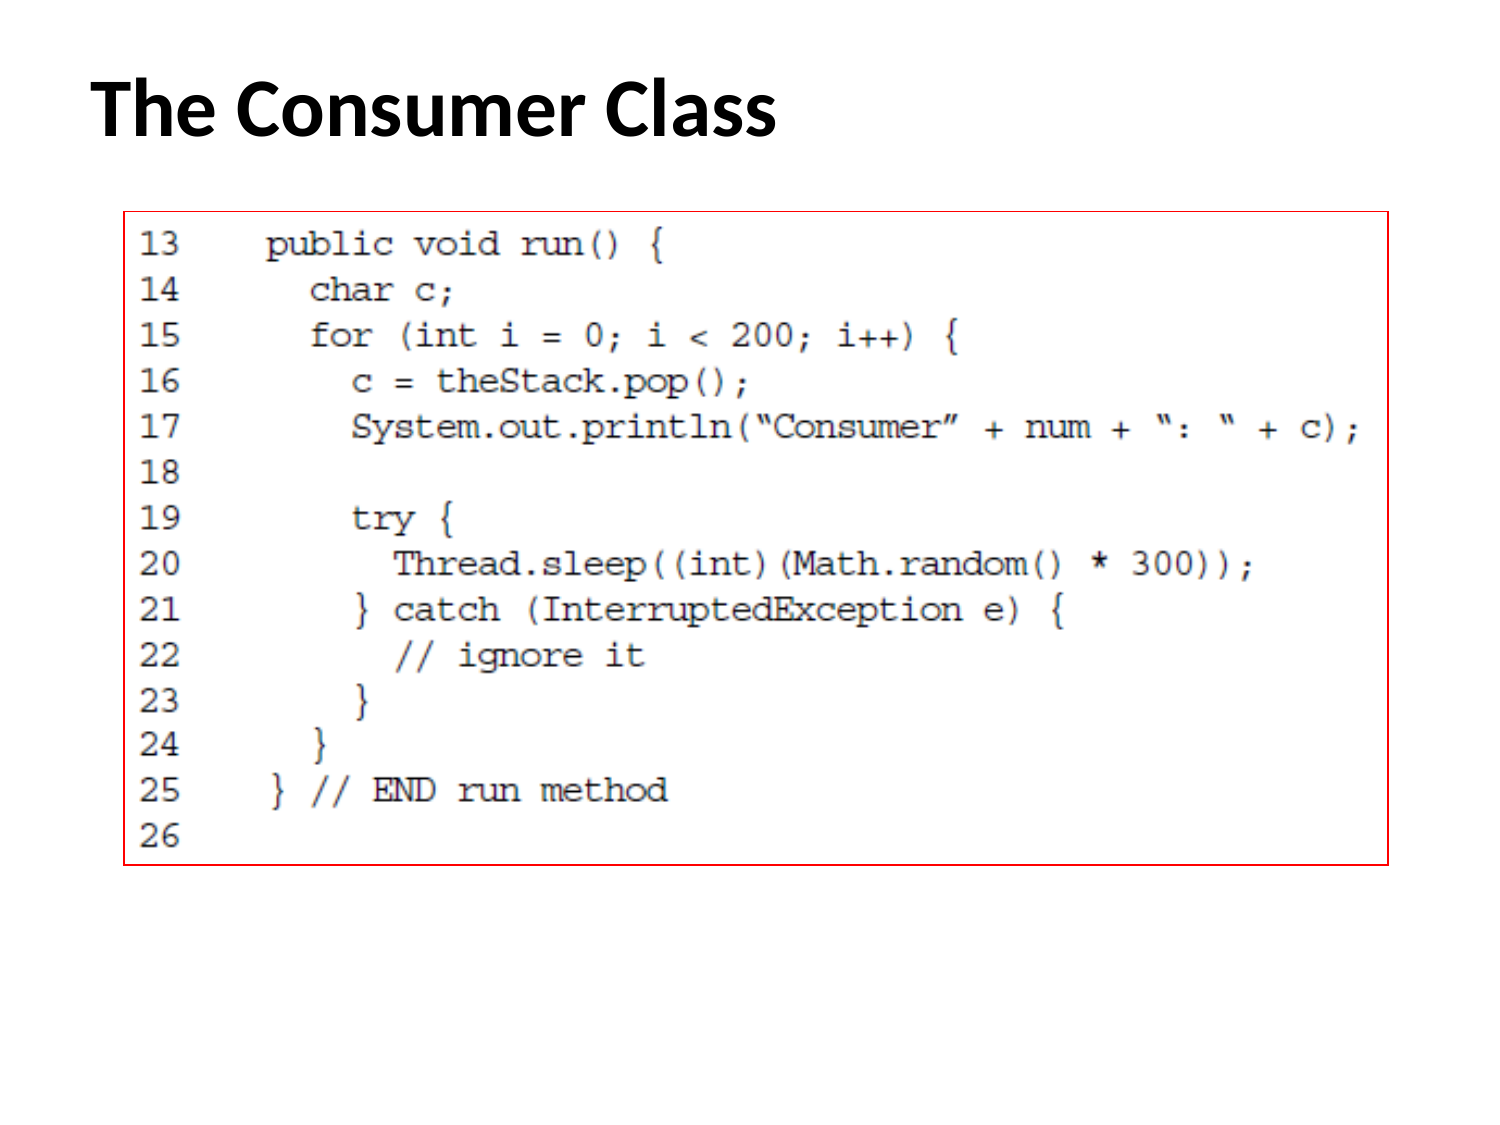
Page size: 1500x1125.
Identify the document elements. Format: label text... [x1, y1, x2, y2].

picture [124, 212, 1388, 865]
title The Consumer Class [75, 45, 1425, 175]
